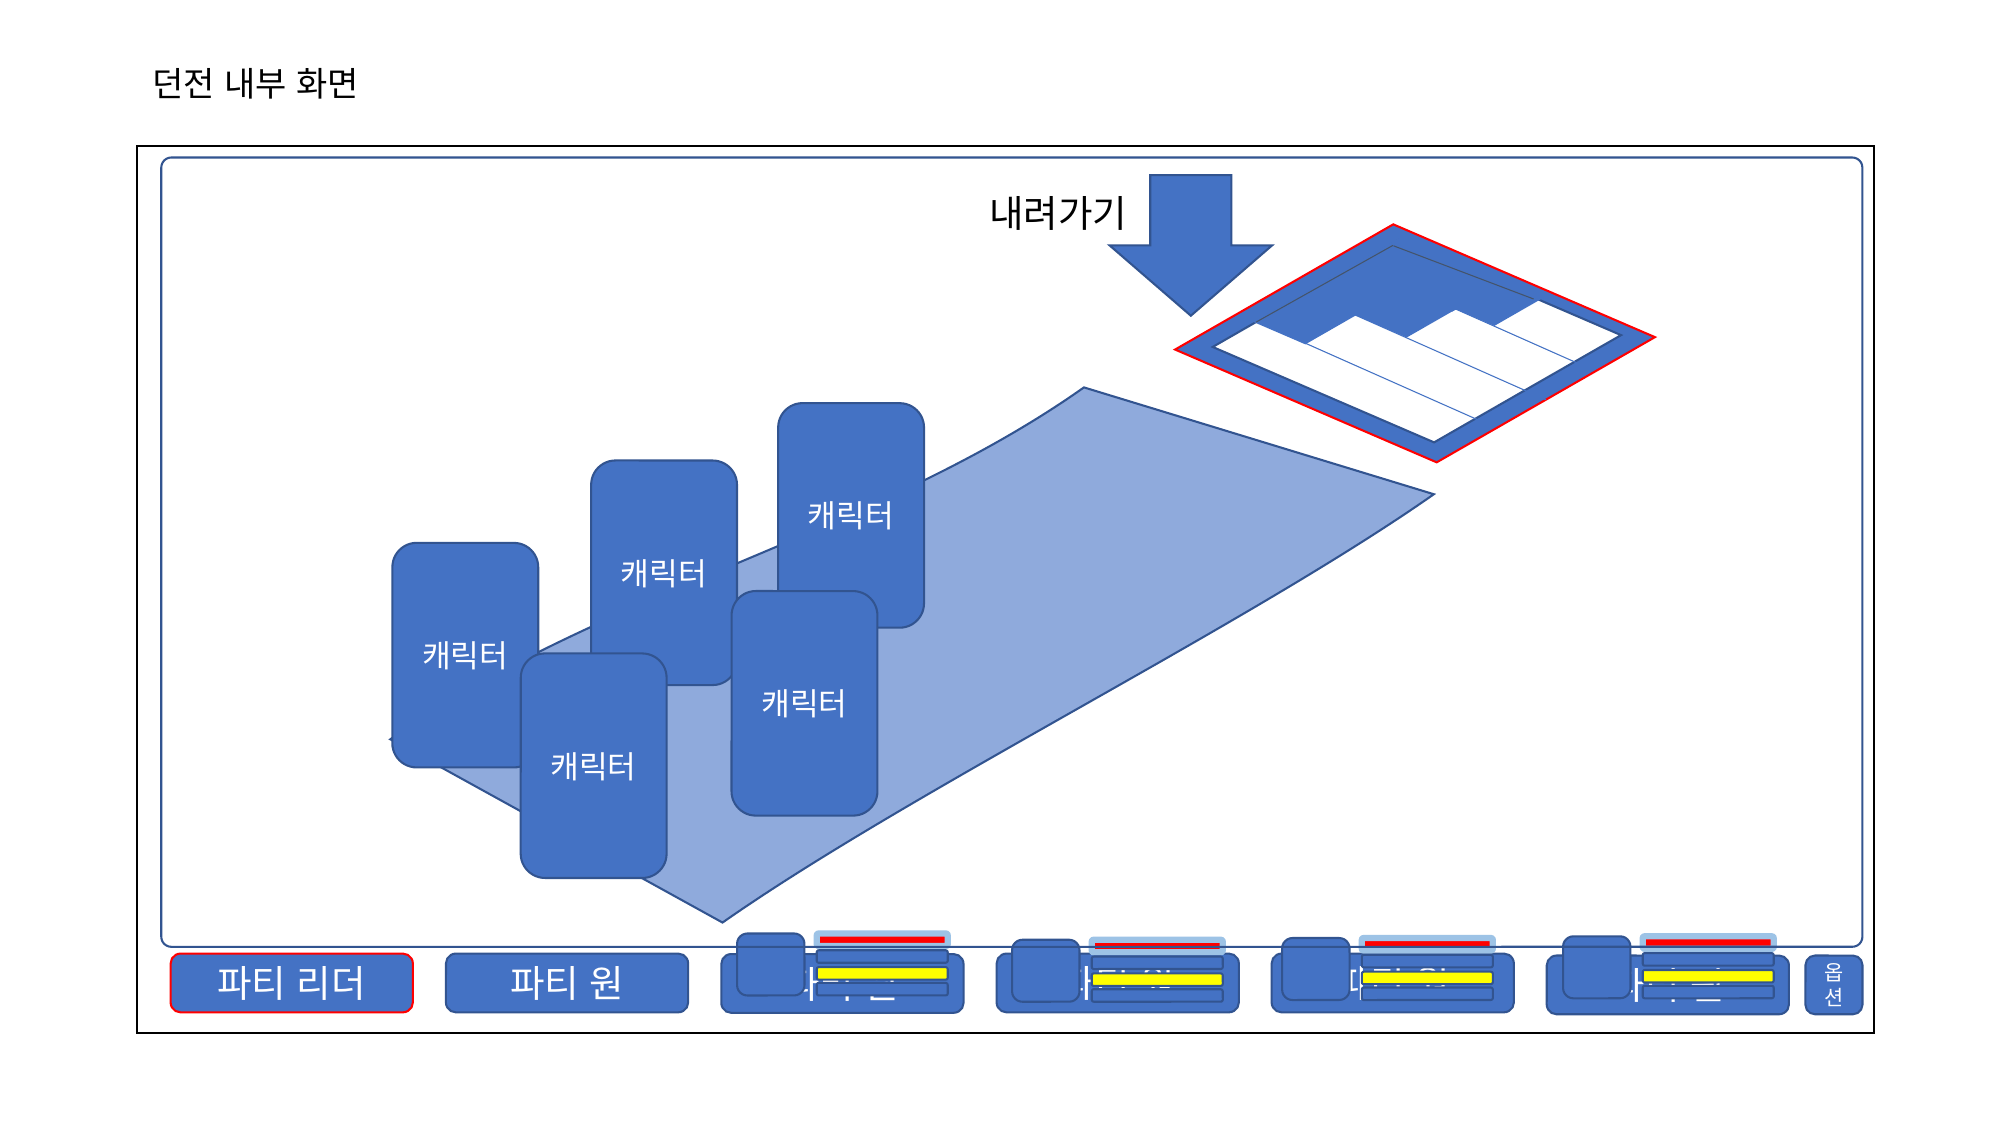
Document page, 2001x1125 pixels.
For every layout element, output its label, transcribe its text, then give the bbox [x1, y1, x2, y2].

text_box 파티 원 [1270, 952, 1515, 1014]
text_box 파티 원 [720, 953, 965, 1014]
text_box 파티 원 [995, 952, 1240, 1014]
text_box [1149, 174, 1233, 238]
text_box [540, 626, 590, 652]
text_box 옵션 [1804, 954, 1864, 1016]
text_box 캐릭터 [777, 402, 926, 629]
text_box [441, 769, 519, 812]
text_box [1012, 939, 1223, 1002]
text_box 파티 원 [1545, 954, 1790, 1016]
text_box 캐릭터 [391, 541, 540, 769]
title 던전 내부 화면 [137, 59, 1509, 112]
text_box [1282, 937, 1493, 1001]
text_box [1563, 936, 1774, 999]
text_box 파티 원 [444, 952, 690, 1014]
text_box 캐릭터 [519, 652, 668, 880]
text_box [1393, 245, 1534, 300]
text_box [737, 933, 948, 996]
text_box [1255, 245, 1393, 323]
text_box 파티 리더 [169, 952, 414, 1014]
text_box [643, 386, 1437, 924]
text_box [1197, 238, 1633, 444]
text_box 캐릭터 [730, 589, 879, 817]
text_box [136, 145, 1875, 1034]
text_box [1106, 243, 1197, 318]
text_box [160, 156, 1864, 948]
text_box 내려가기 [974, 182, 1204, 243]
text_box 캐릭터 [590, 459, 739, 687]
